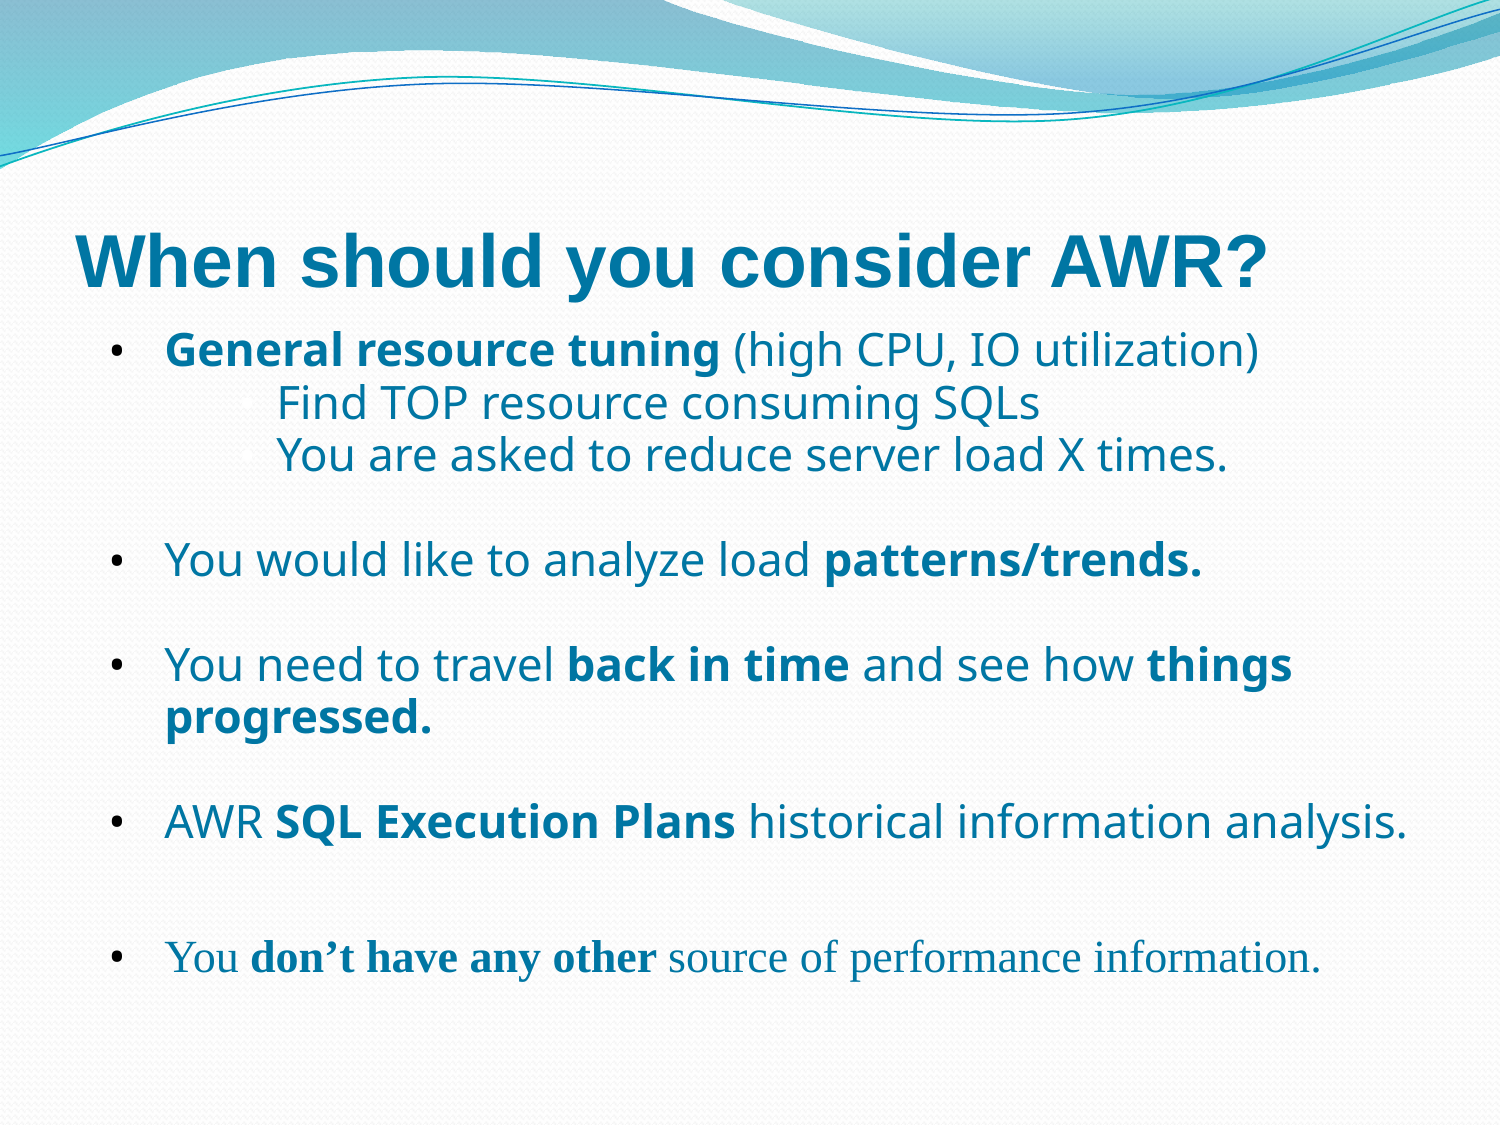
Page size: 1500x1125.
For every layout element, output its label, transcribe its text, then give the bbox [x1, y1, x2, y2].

title When should you consider AWR? [75, 115, 1425, 303]
list General resource tuning (high CPU, IO utilization) Find TOP resource consuming SQLs You are asked to reduce server load X times. You would like to analyze load patterns/trends. You need to travel back in time and see how things progressed. AWR SQL Execution Plans historical information analysis. You don’t have any other source of performance information. [75, 317, 1425, 1038]
